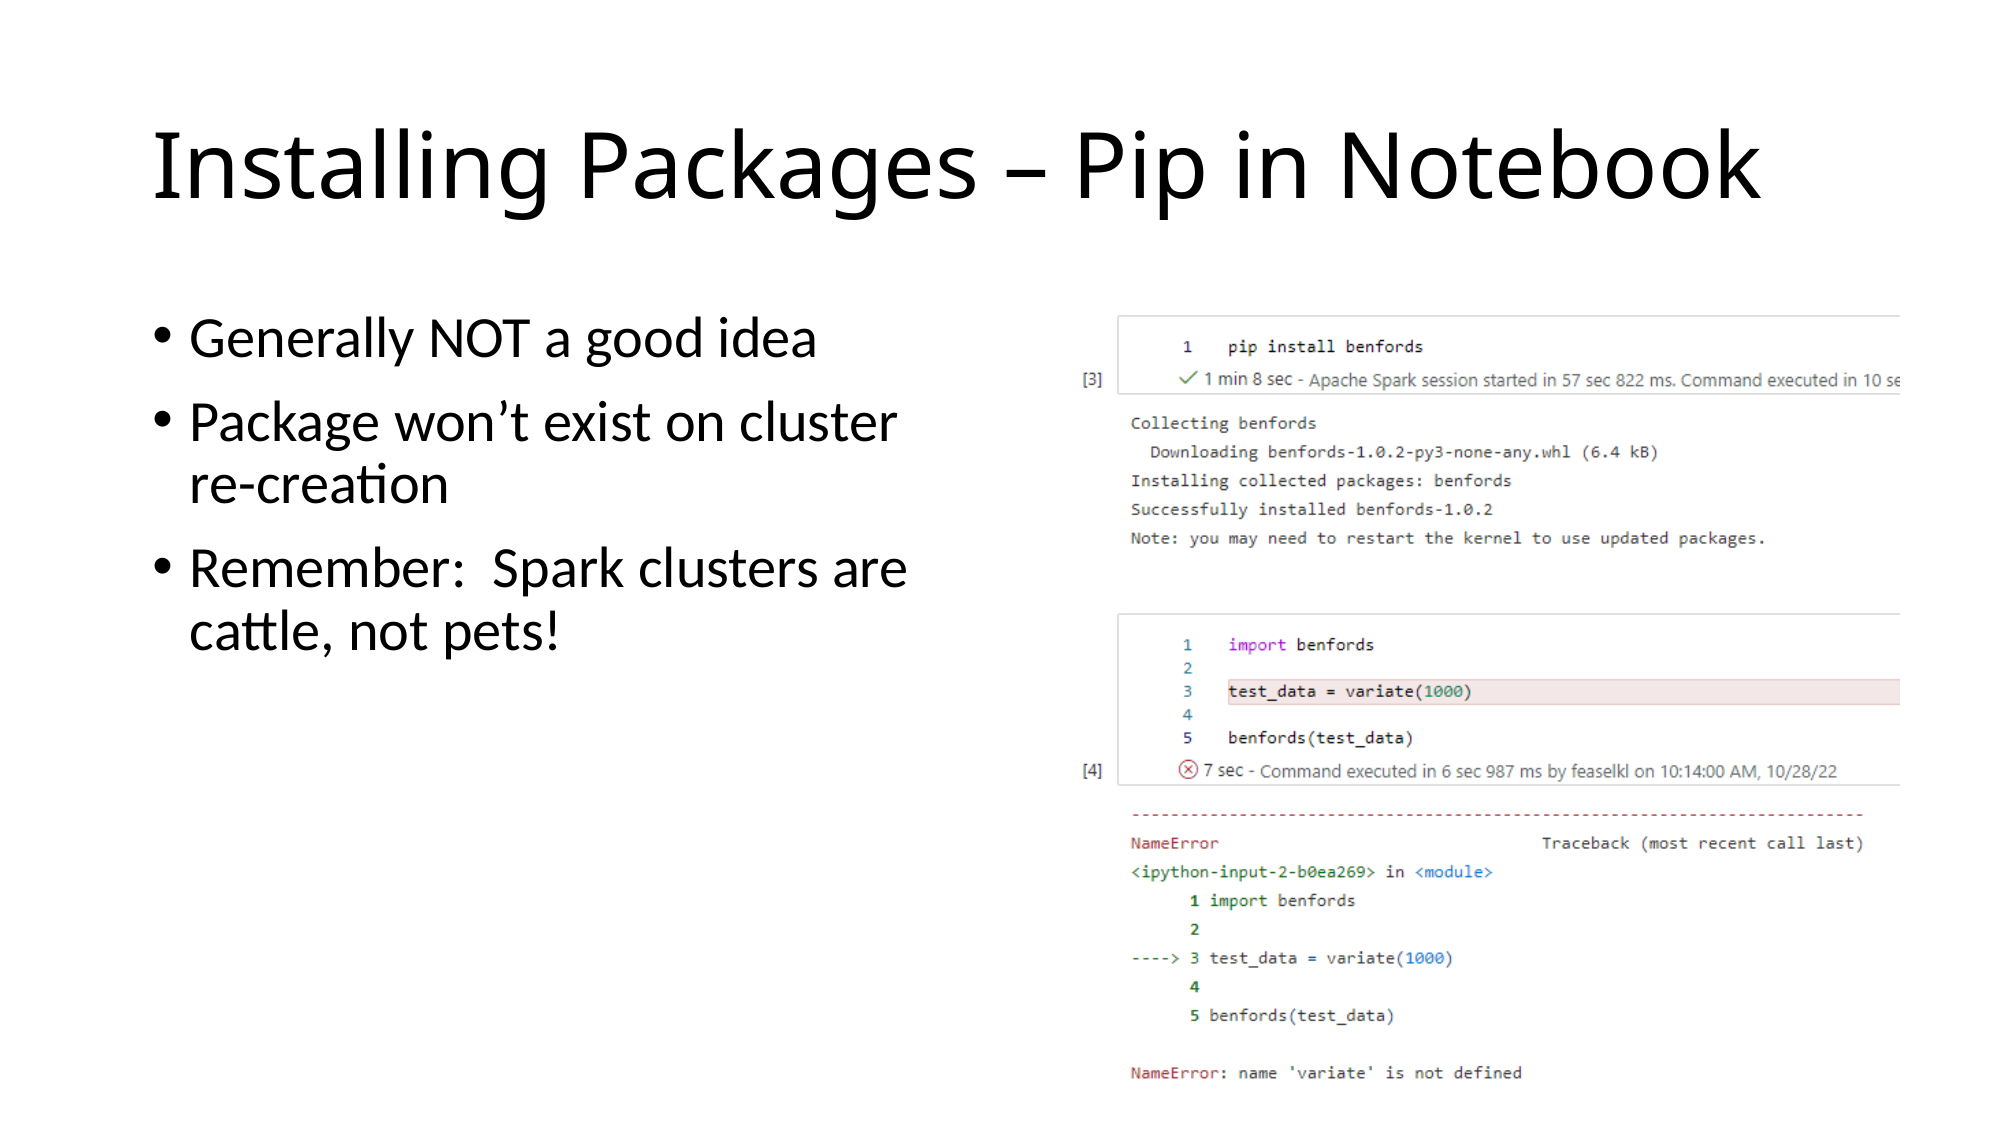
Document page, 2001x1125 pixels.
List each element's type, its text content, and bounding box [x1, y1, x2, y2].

title Installing Packages – Pip in Notebook [137, 59, 1863, 278]
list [1060, 299, 1900, 1095]
list Generally NOT a good idea Package won’t exist on cluster re-creation Remember: Spark clusters are cattle, not pets! [137, 299, 988, 1014]
